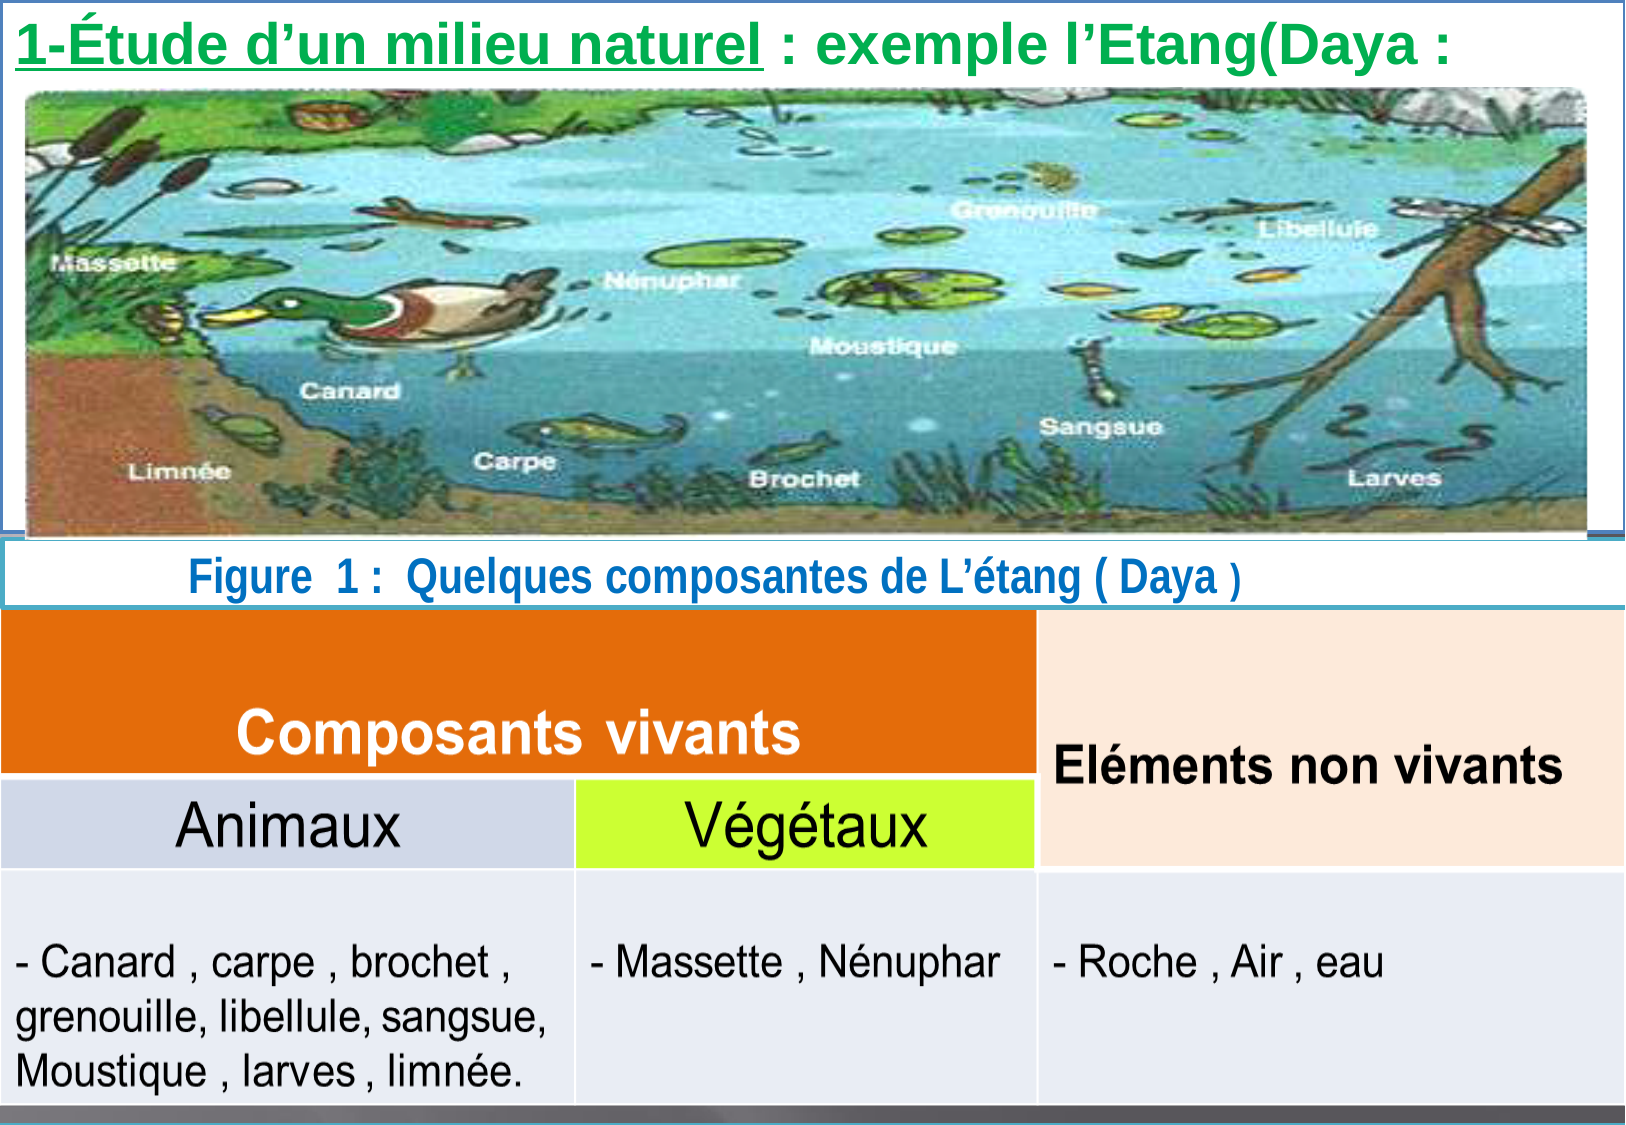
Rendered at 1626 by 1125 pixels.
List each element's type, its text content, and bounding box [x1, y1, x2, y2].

text_box Figure 1 : Quelques composantes de L’étang ( Daya ) [0, 537, 1625, 605]
picture [0, 87, 1625, 540]
picture [0, 607, 1625, 1125]
text_box 1-Étude d’un milieu naturel : exemple l’Etang(Daya : [0, 0, 1625, 534]
